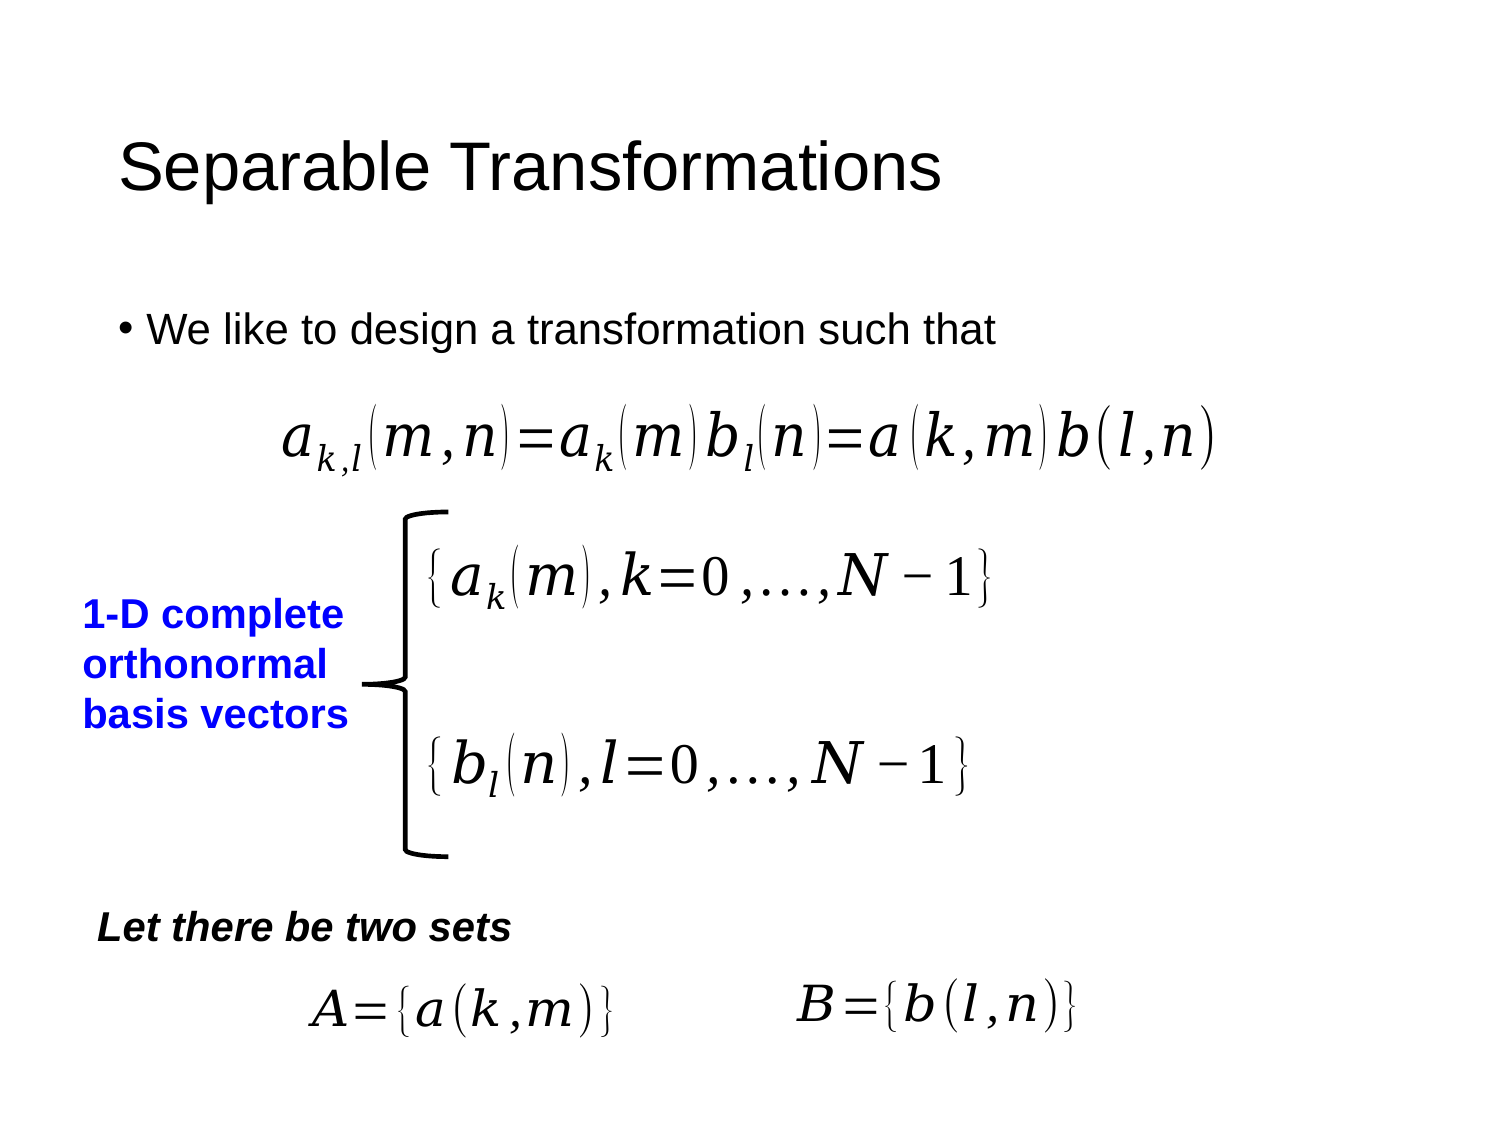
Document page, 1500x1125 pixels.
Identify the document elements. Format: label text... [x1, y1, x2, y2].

list We like to design a transformation such that [103, 299, 1397, 1014]
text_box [80, 892, 1084, 1040]
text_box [67, 511, 449, 857]
title Separable Transformations [103, 59, 1397, 278]
